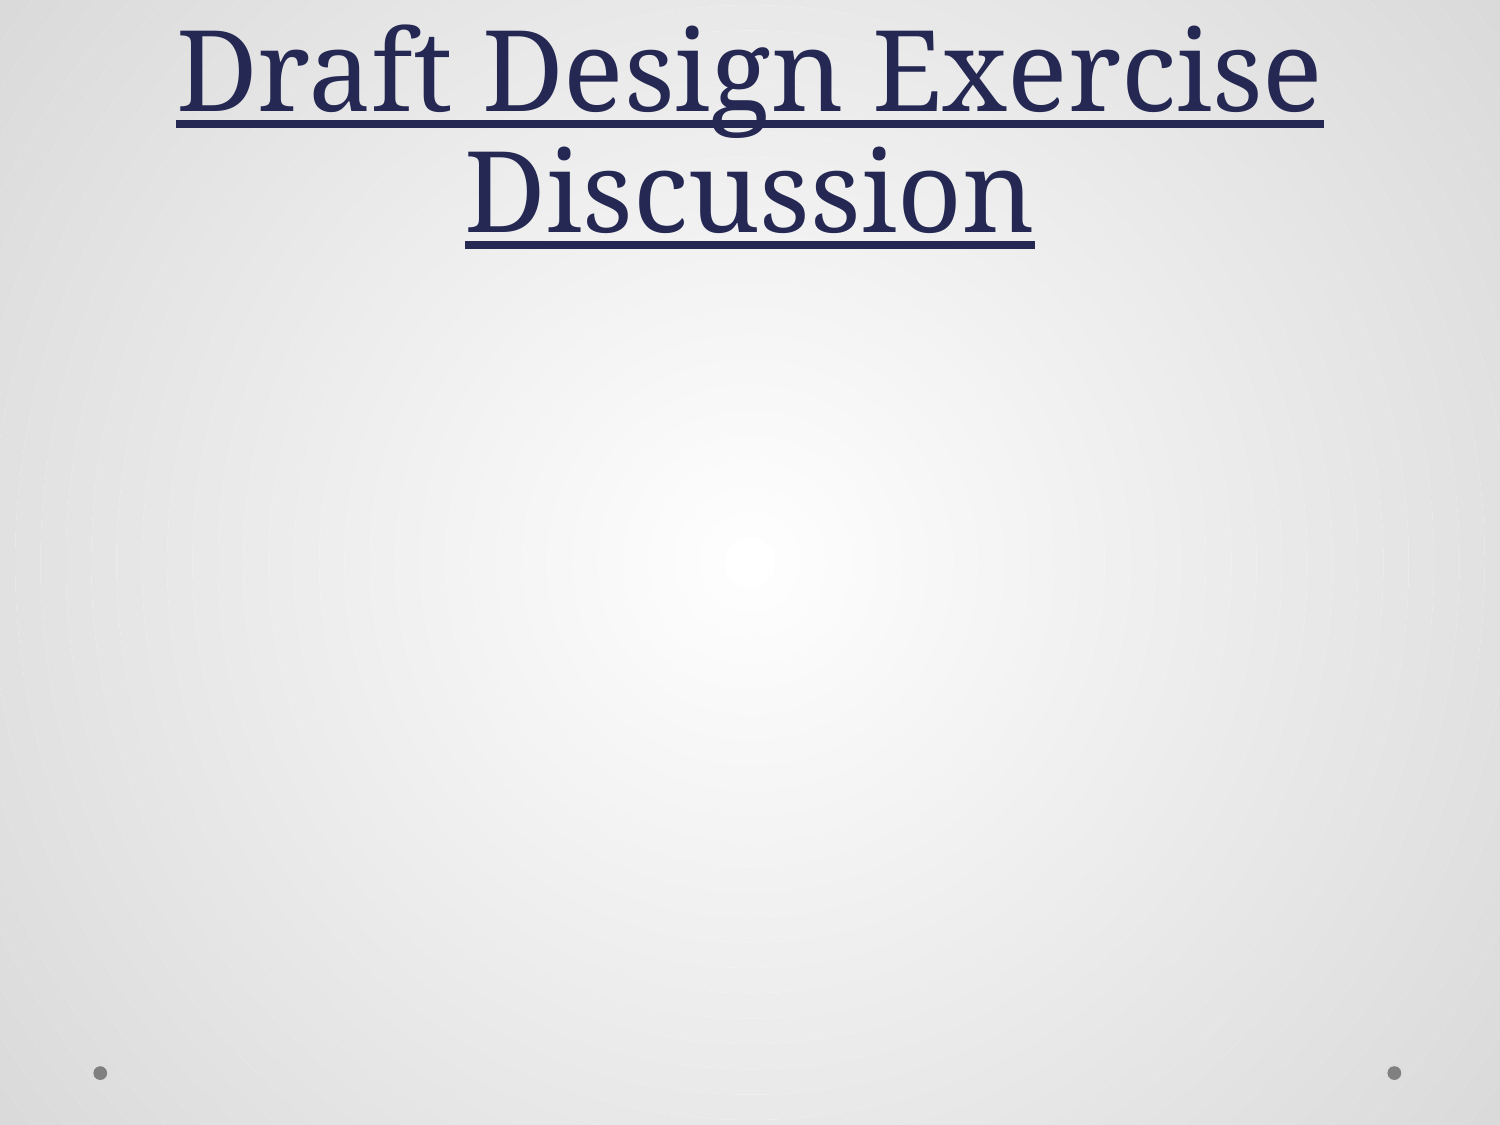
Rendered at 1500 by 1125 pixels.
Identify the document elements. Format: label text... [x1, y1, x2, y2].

title Draft Design Exercise Discussion [75, 0, 1425, 263]
